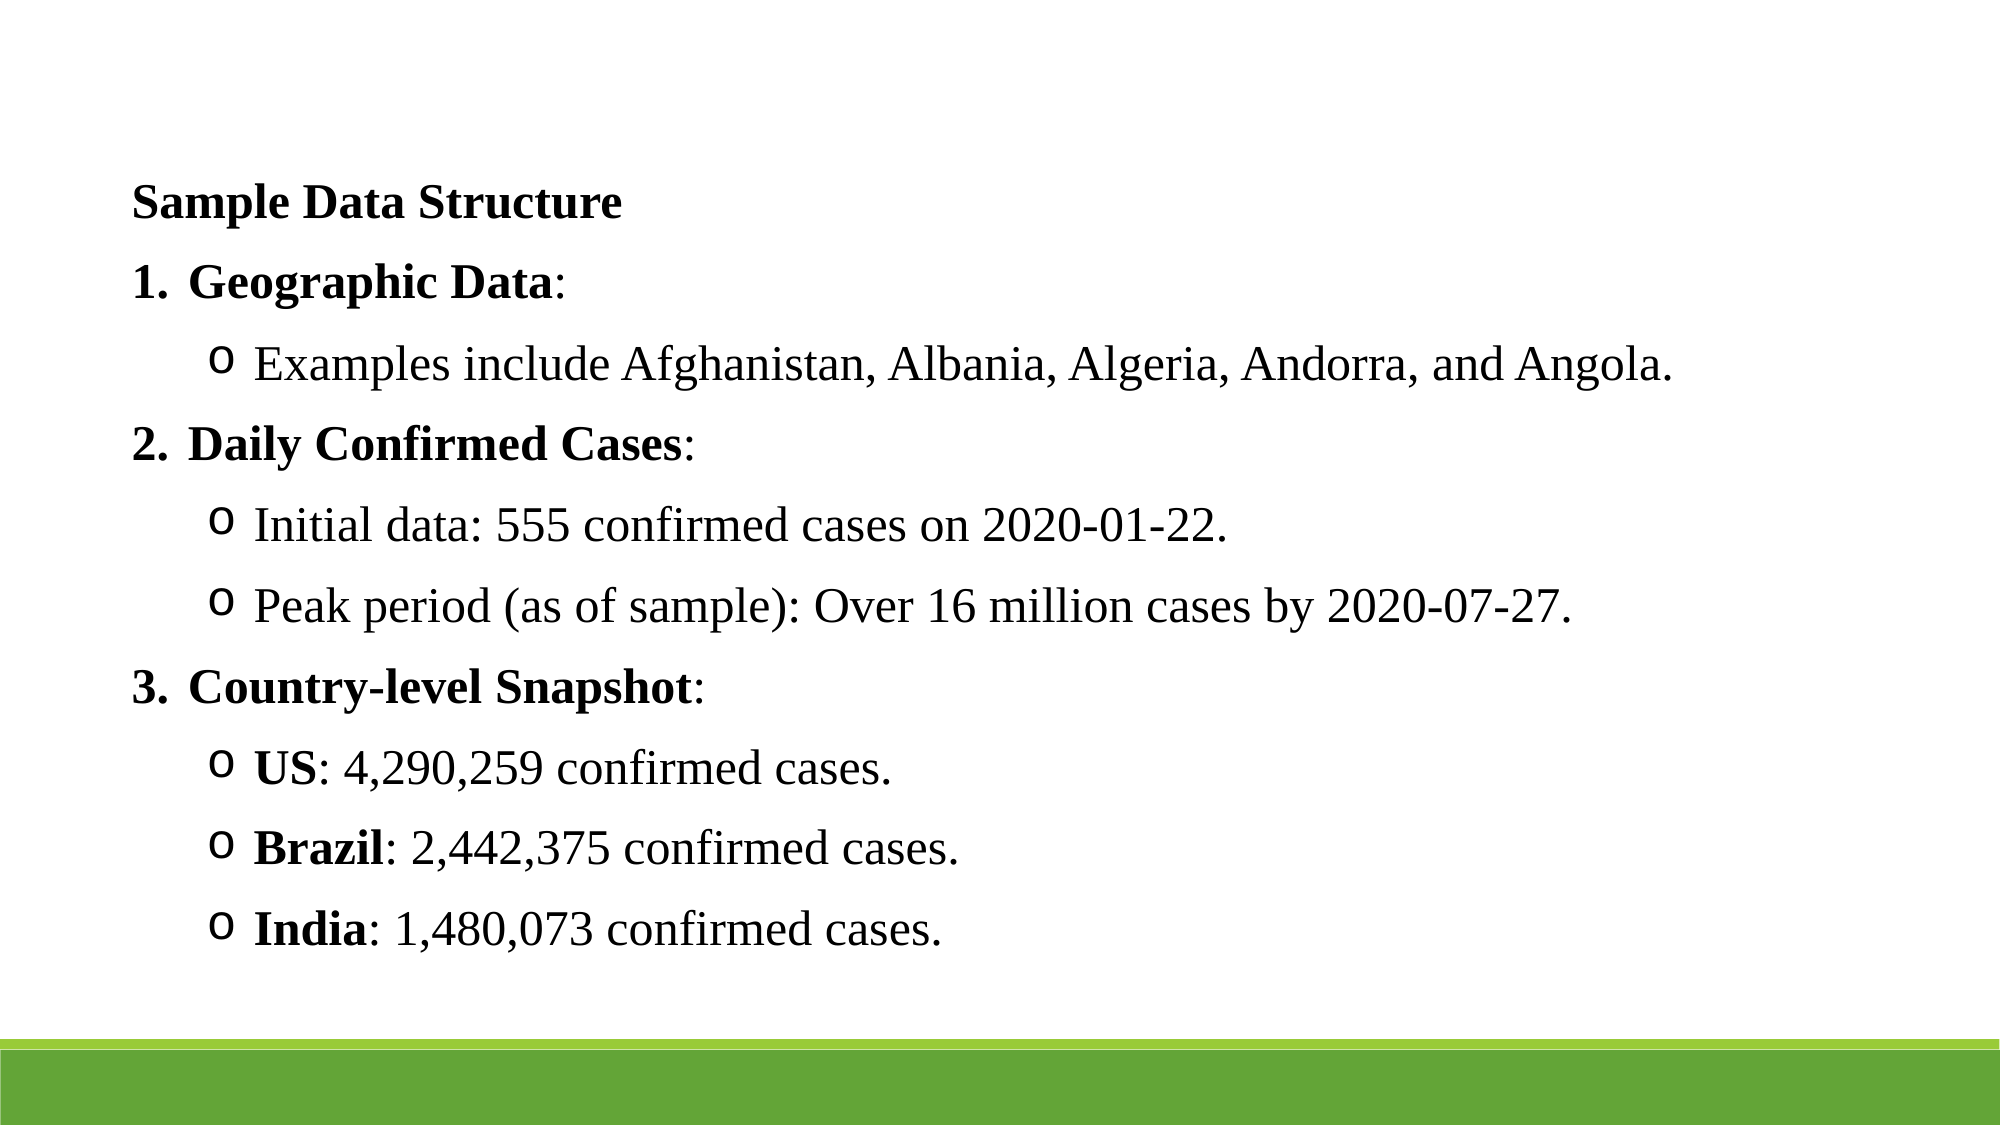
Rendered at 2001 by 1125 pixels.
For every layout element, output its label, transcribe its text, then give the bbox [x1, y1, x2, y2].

text_box Sample Data Structure Geographic Data: Examples include Afghanistan, Albania, Algeria, Andorra, and Angola. Daily Confirmed Cases: Initial data: 555 confirmed cases on 2020-01-22. Peak period (as of sample): Over 16 million cases by 2020-07-27. Country-level Snapshot: US: 4,290,259 confirmed cases. Brazil: 2,442,375 confirmed cases. India: 1,480,073 confirmed cases. [116, 156, 1884, 964]
